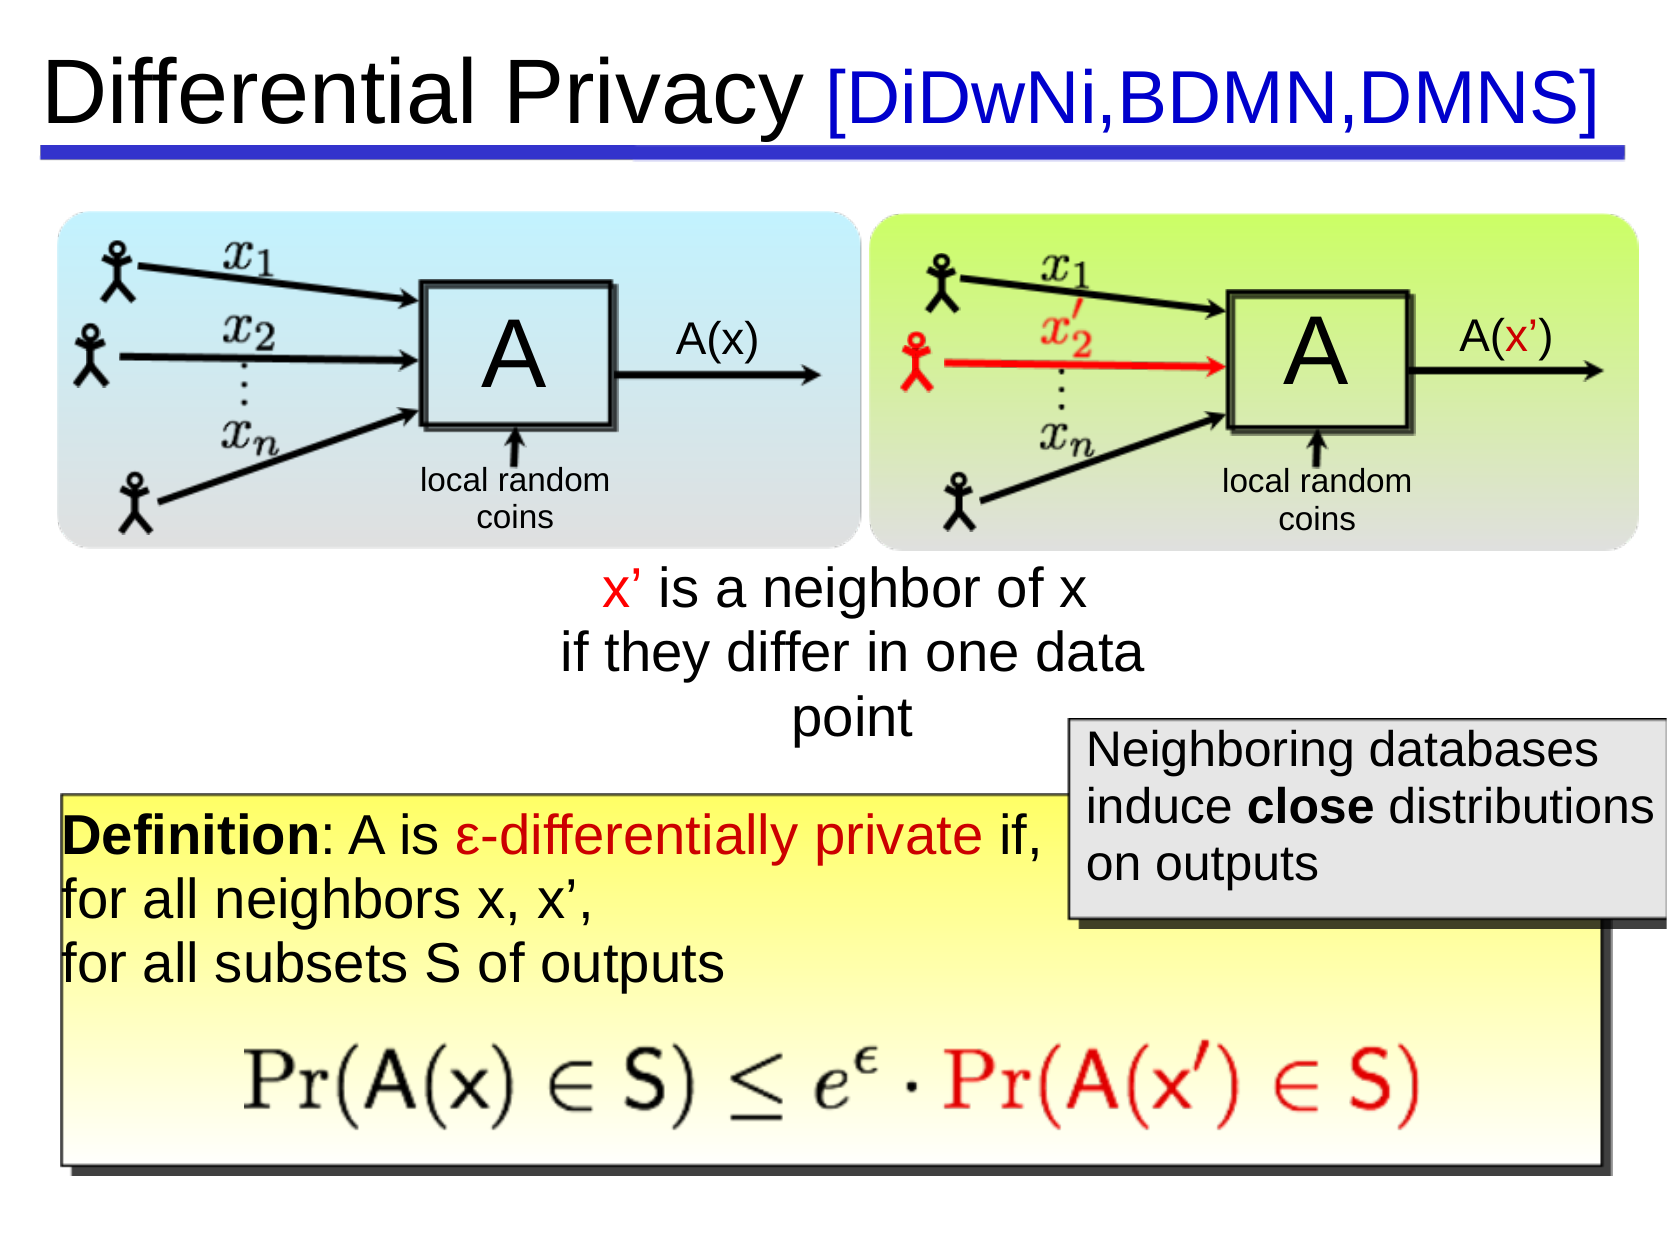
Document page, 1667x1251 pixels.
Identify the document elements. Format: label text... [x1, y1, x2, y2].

picture [869, 213, 1640, 551]
picture [39, 145, 1628, 162]
title Differential Privacy [DiDwNi,BDMN,DMNS] [41, 18, 1611, 145]
text_box x’ is a neighbor of x if they differ in one data point [493, 556, 1212, 749]
picture [60, 718, 1667, 1176]
picture [56, 211, 864, 549]
